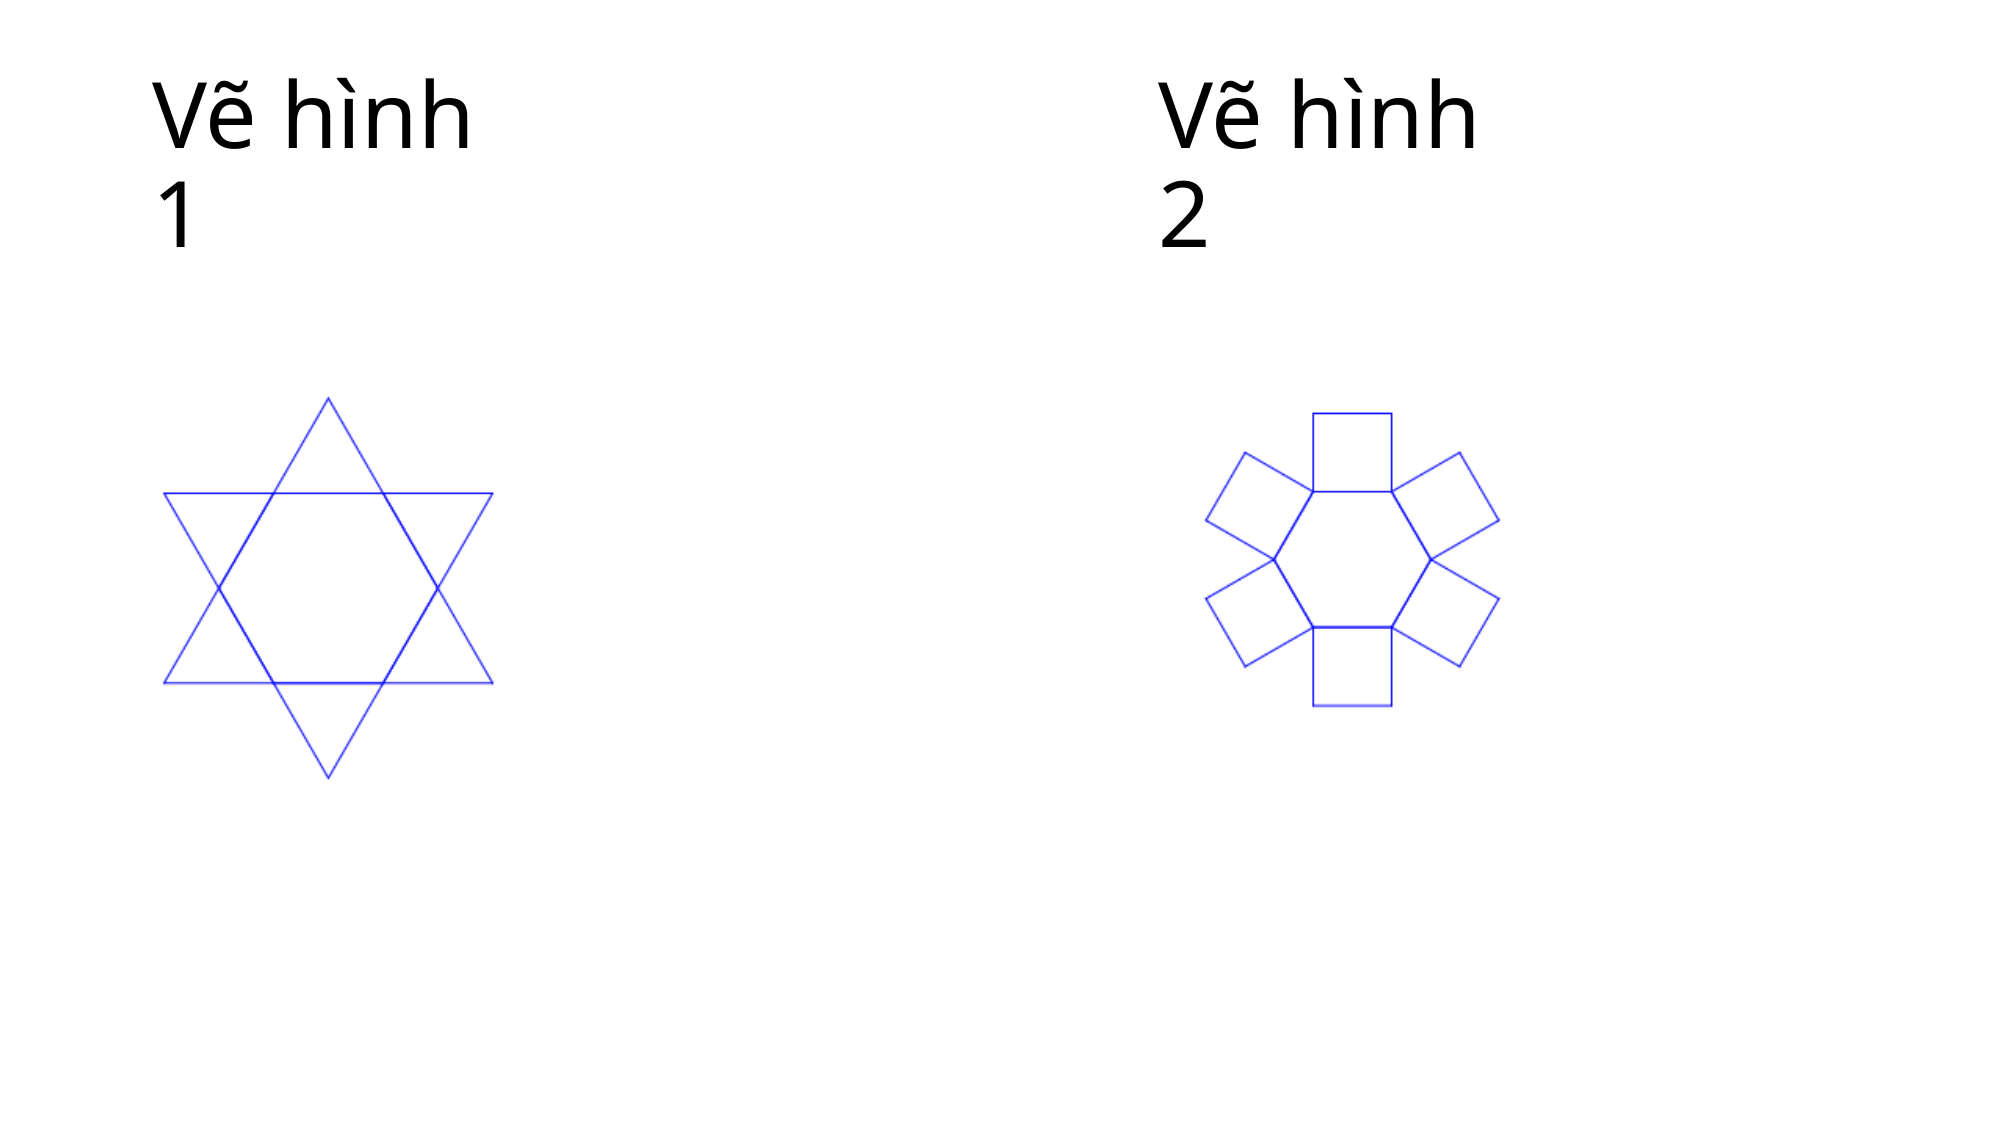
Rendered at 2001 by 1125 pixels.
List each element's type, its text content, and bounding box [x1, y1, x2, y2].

text_box Vẽ hình 2 [1143, 59, 1564, 278]
picture [1184, 391, 1523, 734]
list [137, 391, 525, 795]
title Vẽ hình 1 [137, 59, 557, 278]
